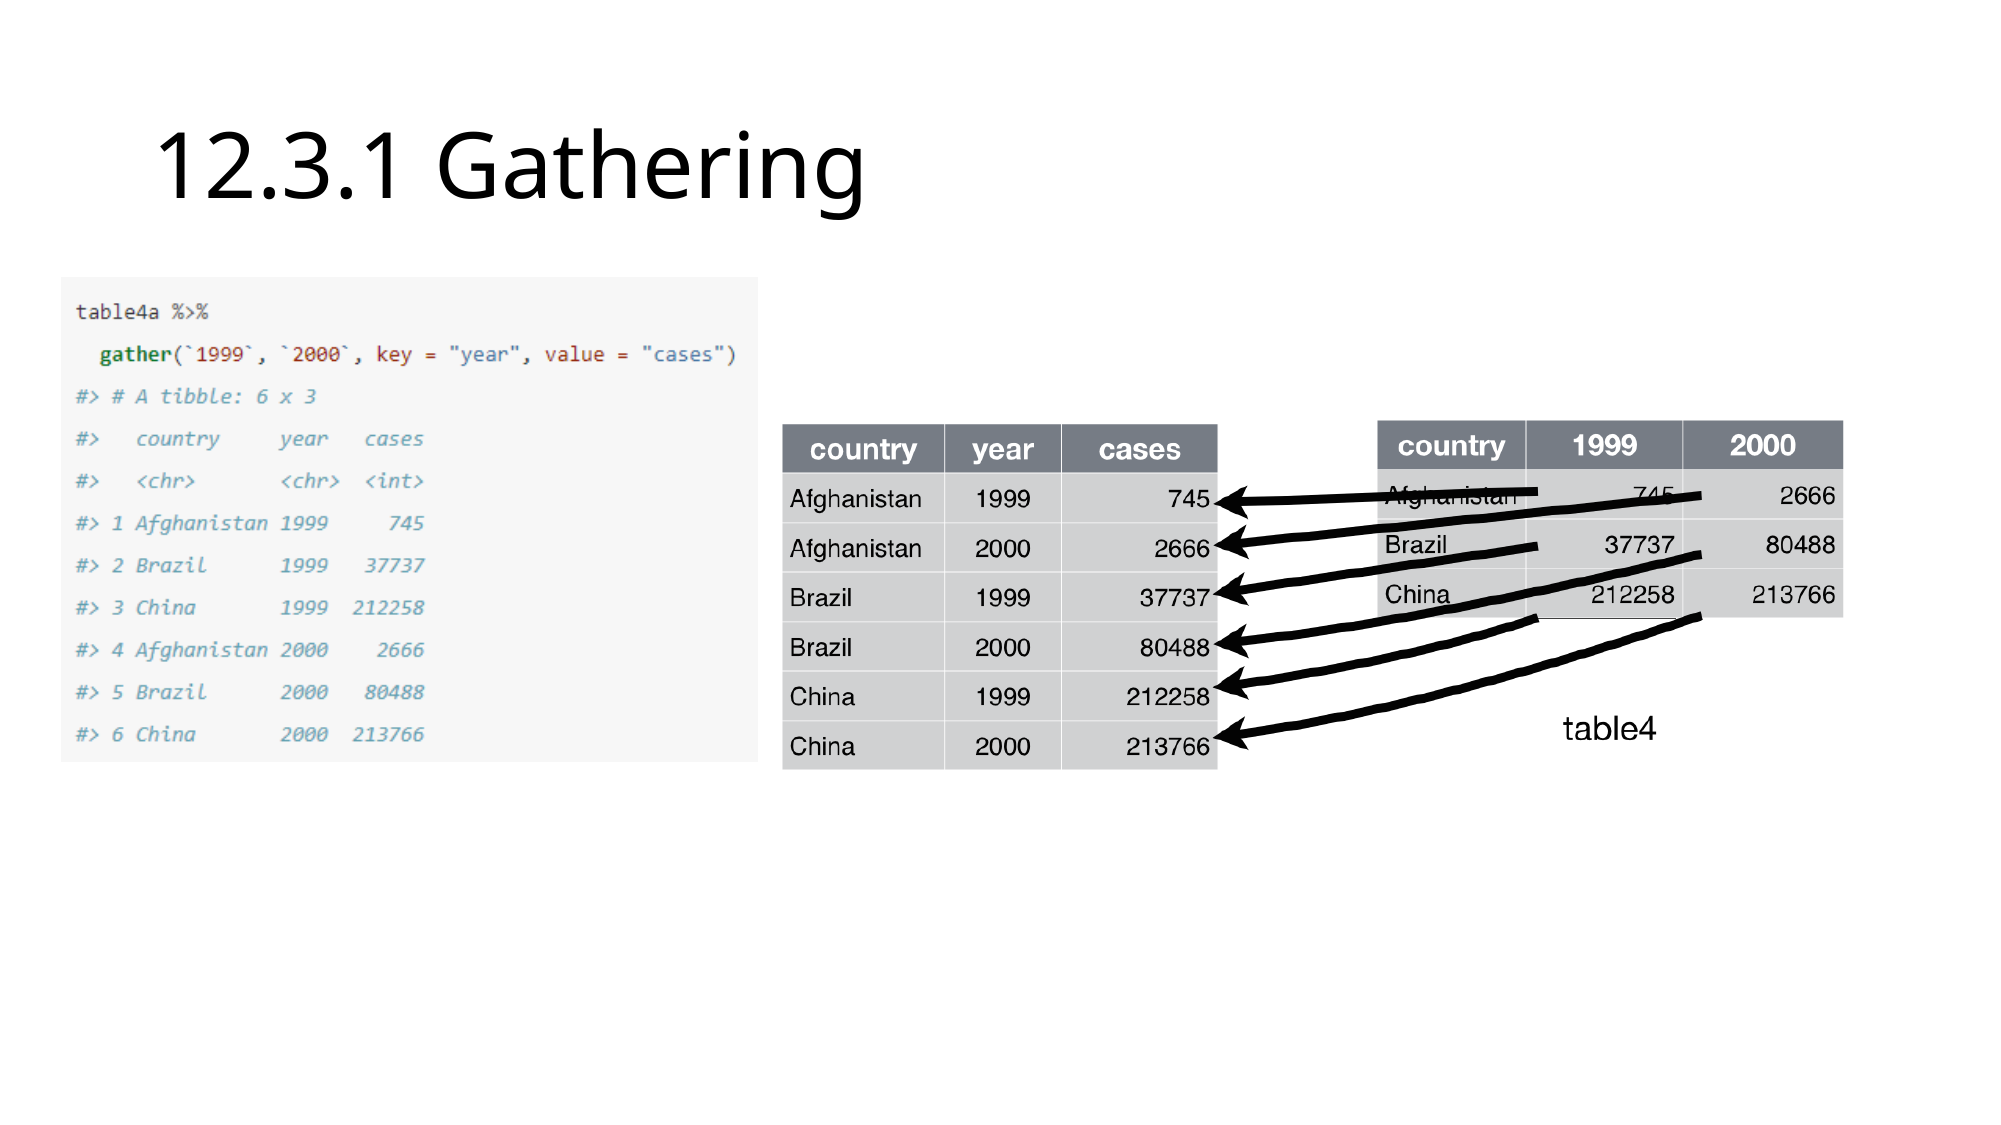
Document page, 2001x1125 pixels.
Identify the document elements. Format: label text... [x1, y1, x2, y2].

title 12.3.1 Gathering [137, 59, 1863, 278]
picture [61, 277, 2000, 848]
